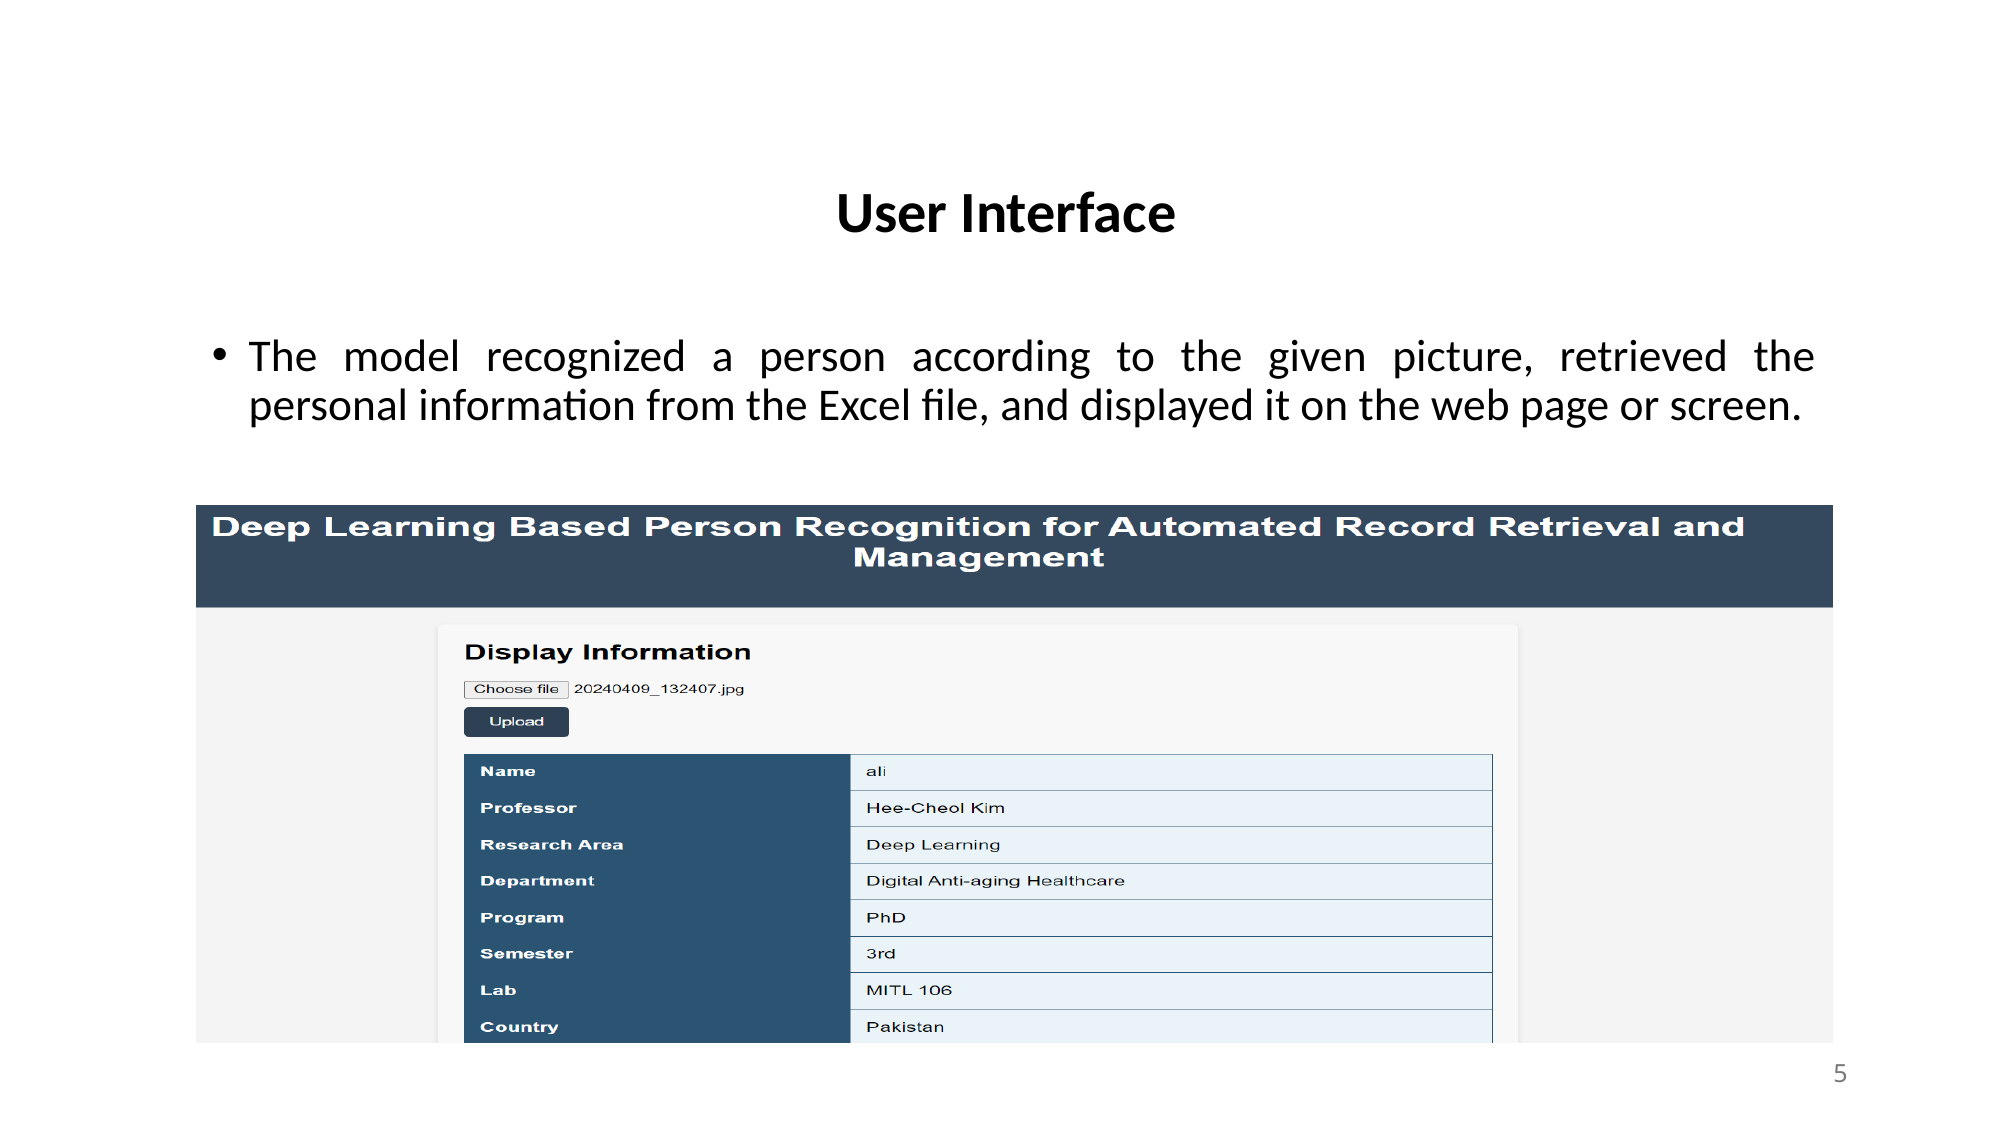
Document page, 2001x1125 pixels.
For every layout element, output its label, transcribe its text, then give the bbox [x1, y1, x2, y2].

slide_number 5 [1412, 1042, 1863, 1103]
list The model recognized a person according to the given picture, retrieved the personal information from the Excel file, and displayed it on the web page or screen. [196, 324, 1833, 452]
picture [196, 505, 1834, 1044]
title User Interface [137, 82, 1863, 300]
